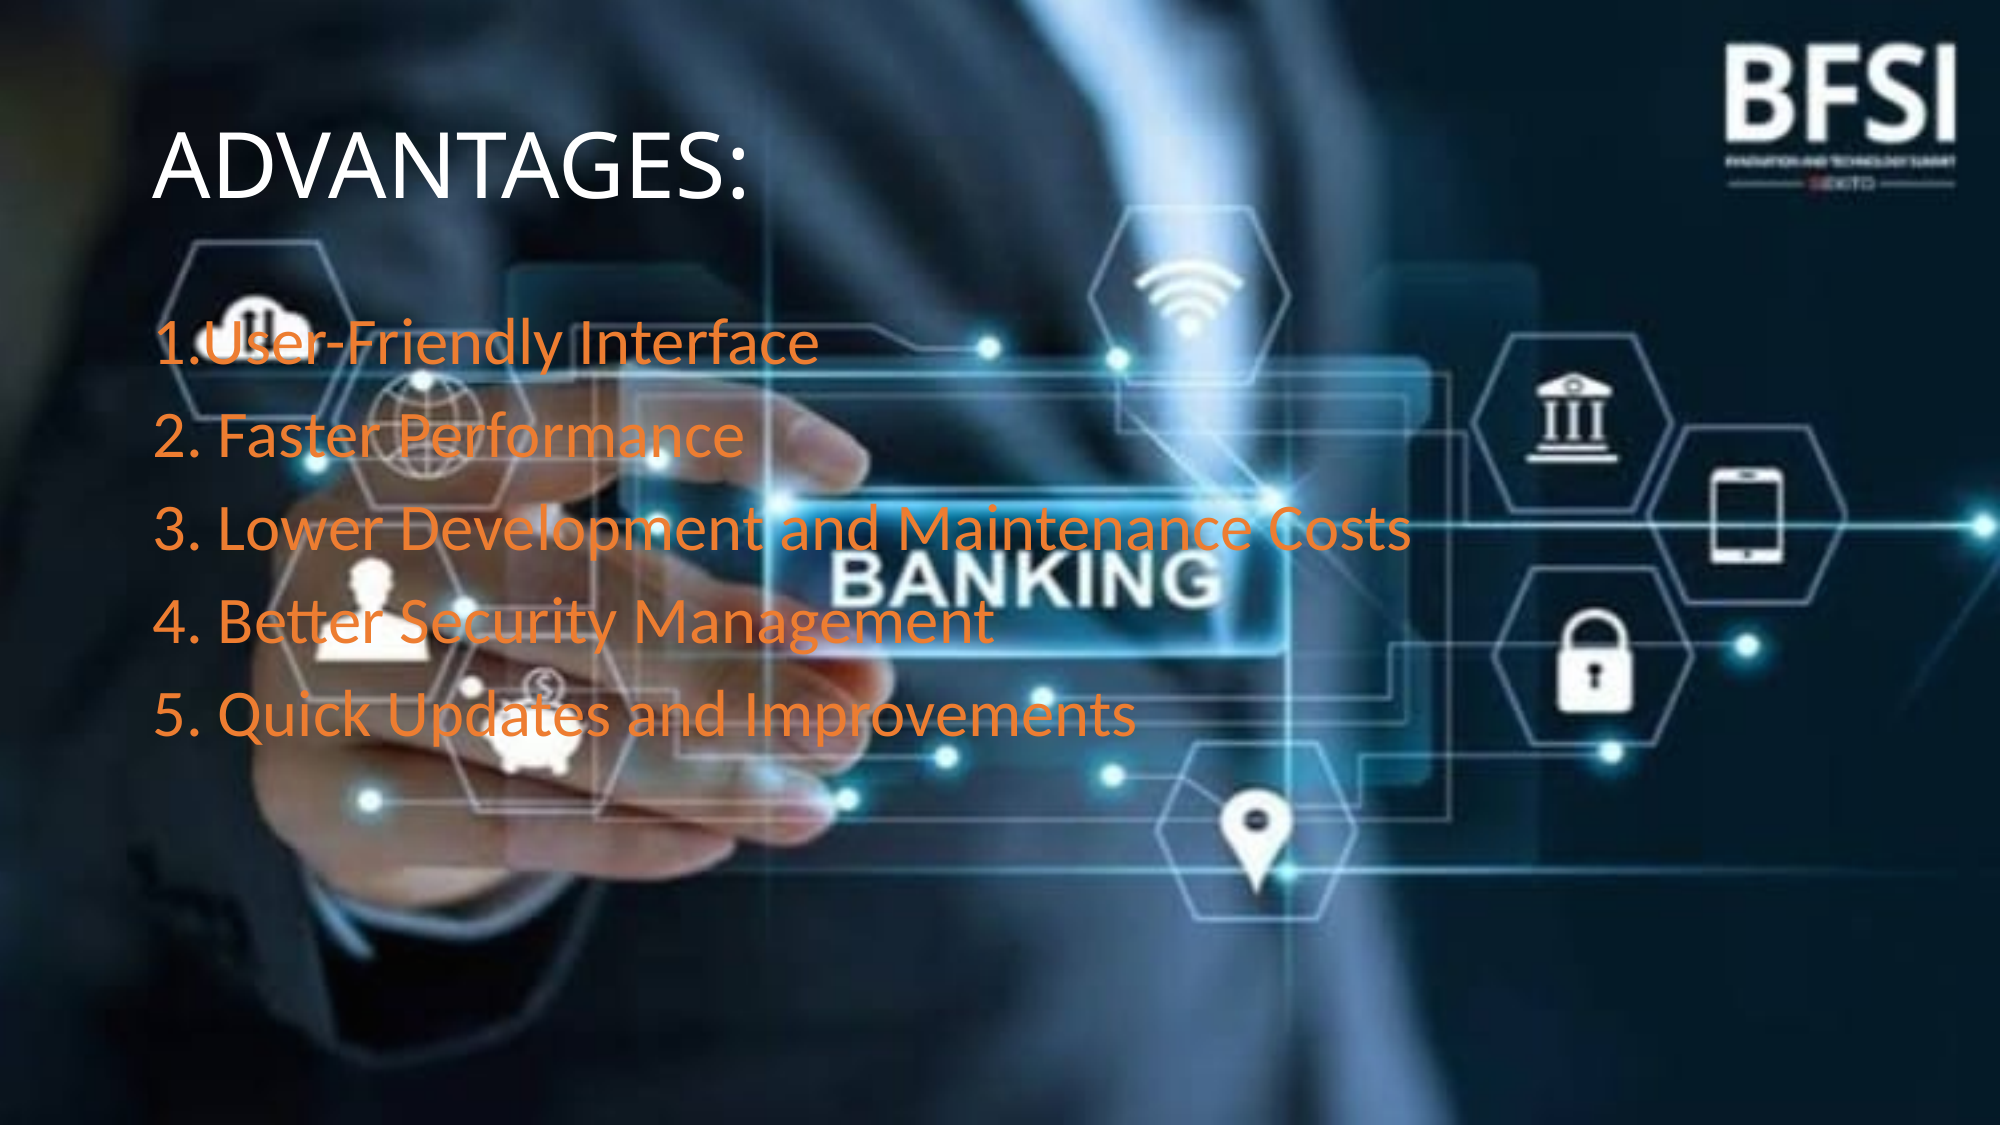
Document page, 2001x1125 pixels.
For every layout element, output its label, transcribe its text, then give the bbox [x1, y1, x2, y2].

title ADVANTAGES: [137, 59, 1863, 278]
picture [0, 0, 2000, 1125]
list 1.User-Friendly Interface 2. Faster Performance 3. Lower Development and Maintenance Costs 4. Better Security Management 5. Quick Updates and Improvements [137, 299, 1863, 1014]
